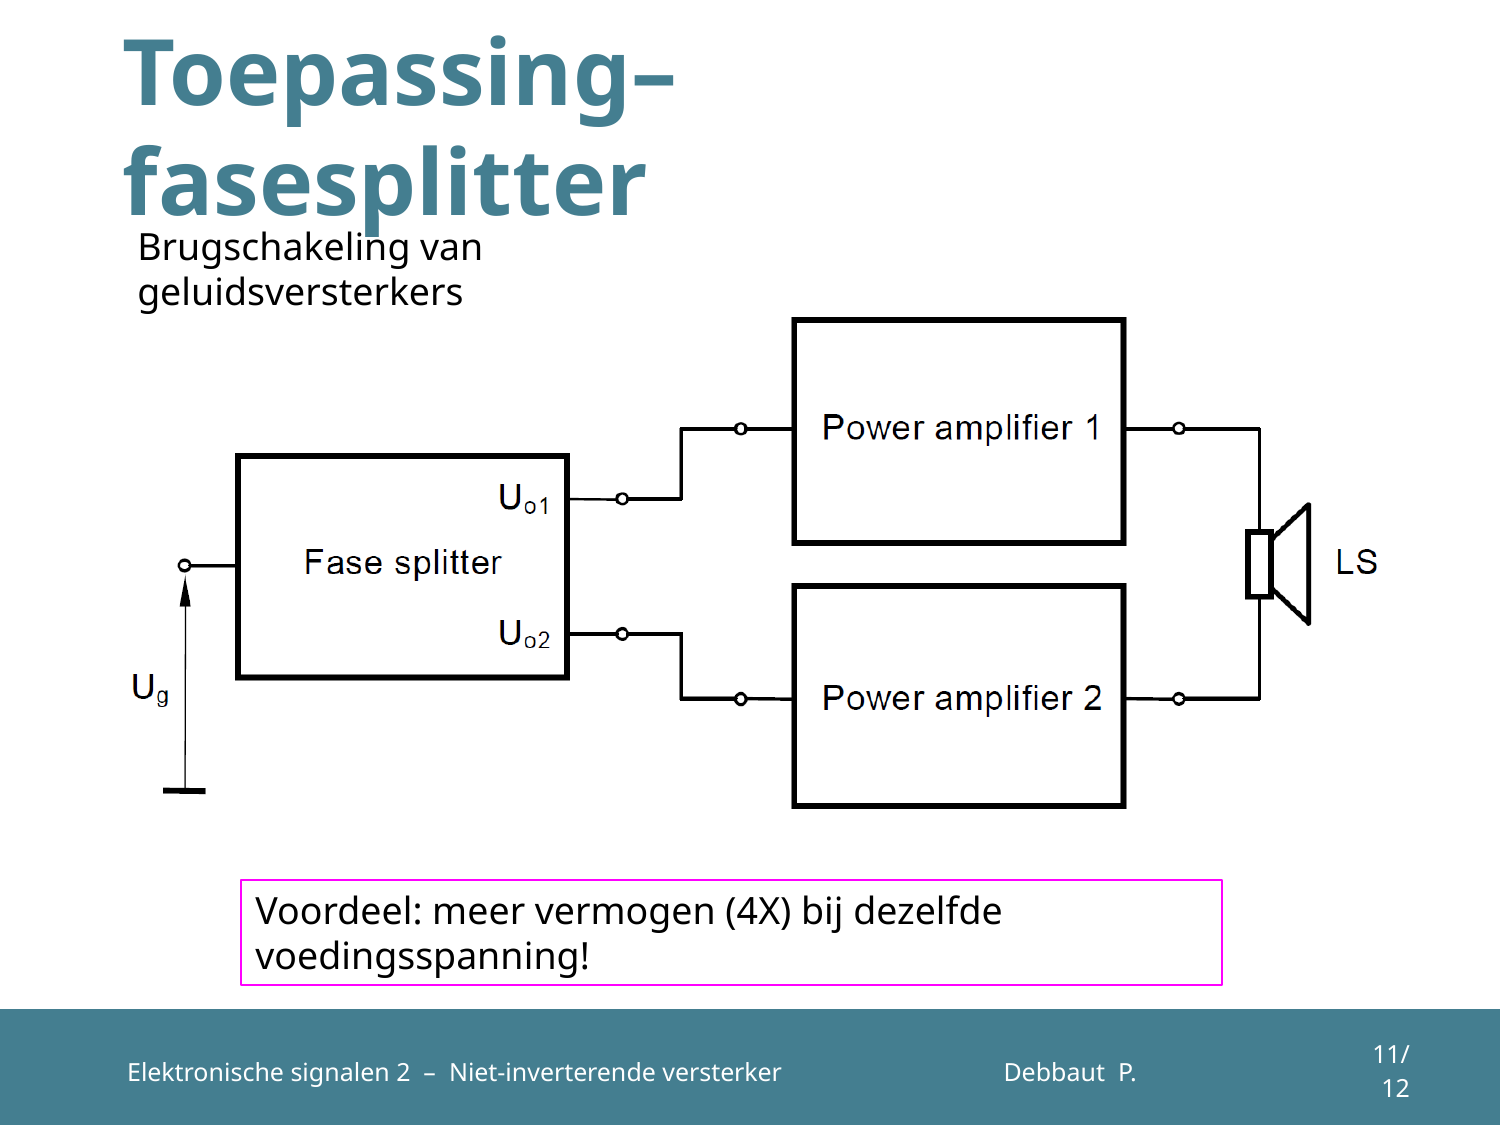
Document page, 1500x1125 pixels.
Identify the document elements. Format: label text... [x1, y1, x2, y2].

footer Elektronische signalen 2 – Niet-inverterende versterker [112, 1041, 981, 1102]
title Toepassing– fasesplitter [107, 30, 1105, 218]
text_box Brugschakeling van geluidsversterkers [122, 215, 758, 272]
picture [100, 274, 1392, 867]
text_box Voordeel: meer vermogen (4X) bij dezelfde voedingsspanning! [240, 879, 1223, 985]
slide_number 11/12 [1338, 1040, 1425, 1101]
slide_number Debbaut P. [988, 1041, 1339, 1102]
